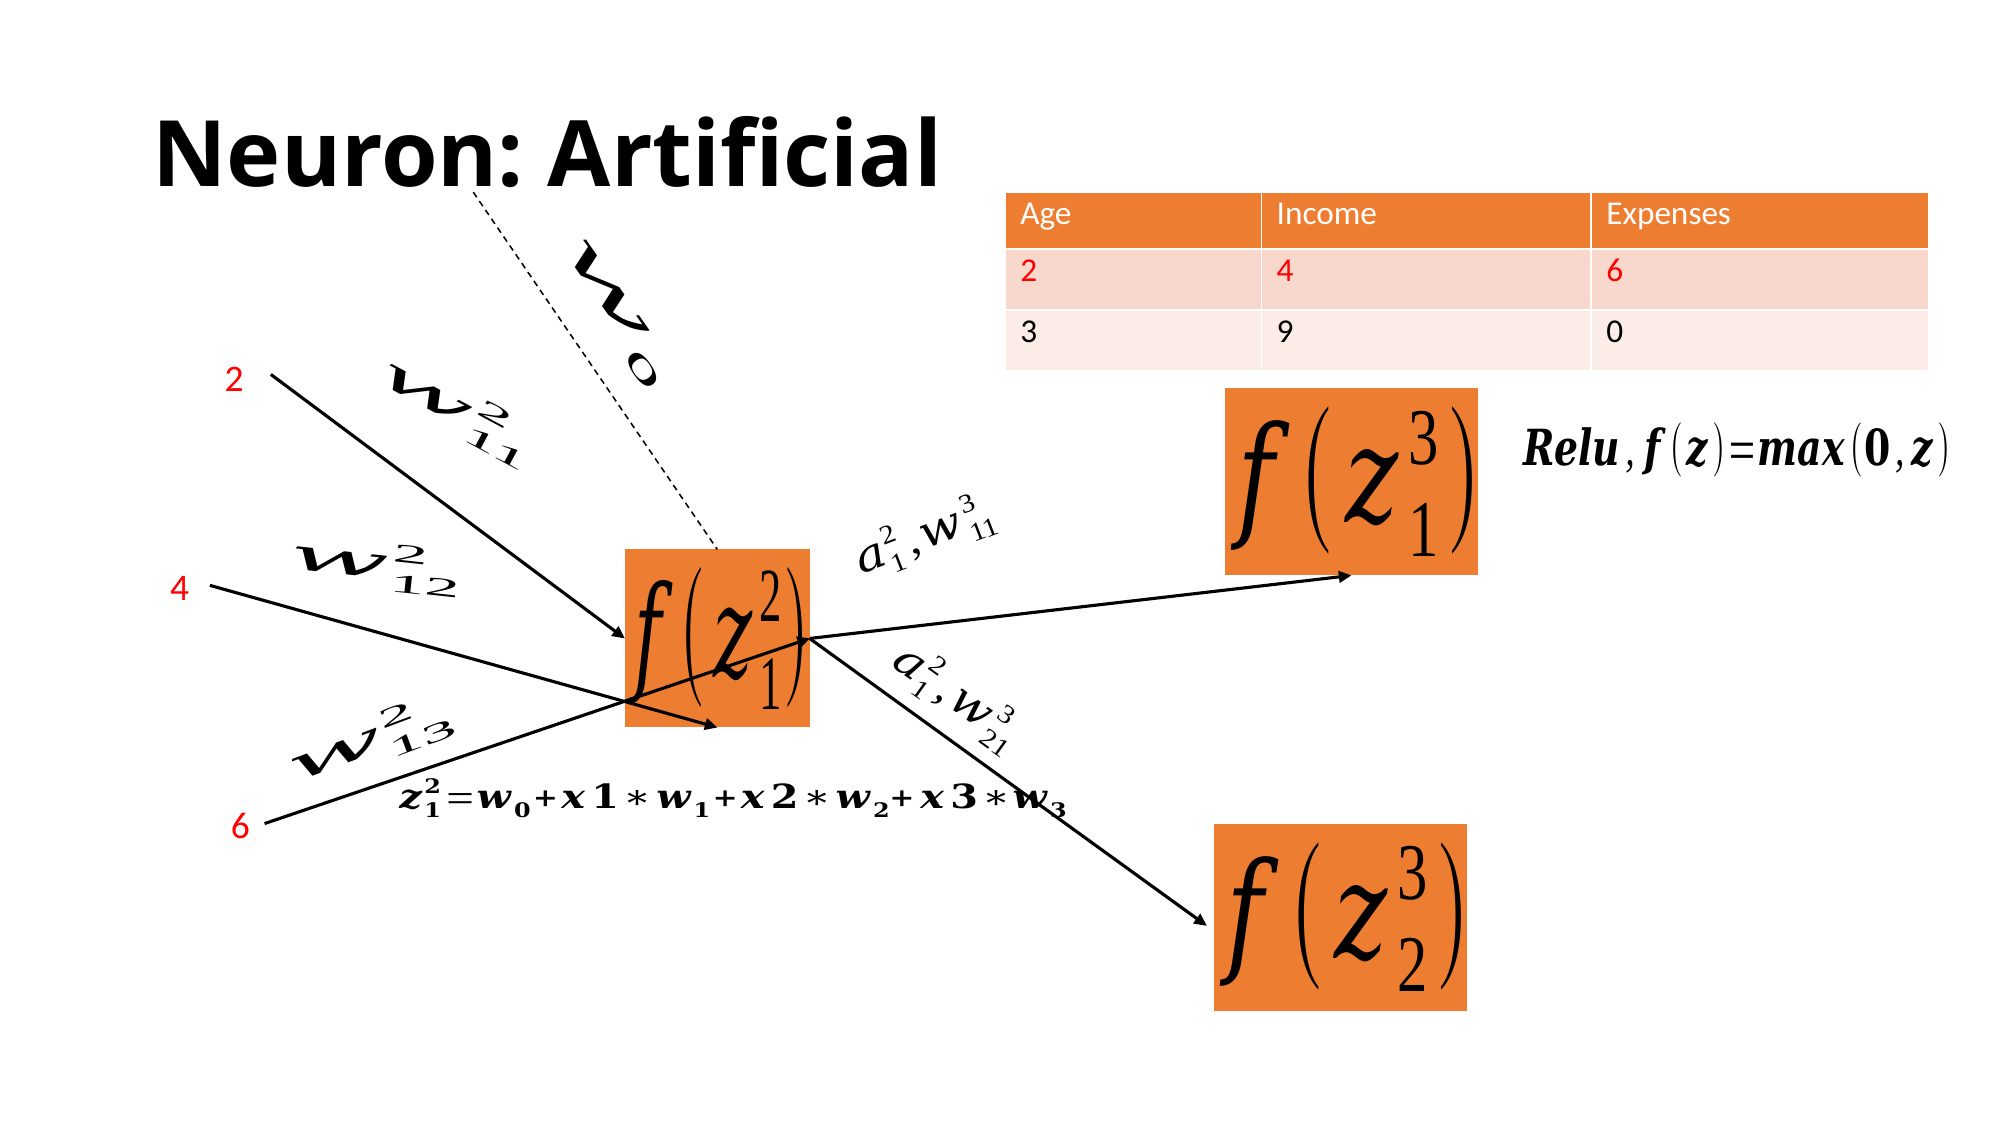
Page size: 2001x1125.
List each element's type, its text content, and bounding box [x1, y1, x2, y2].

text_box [473, 192, 718, 550]
text_box 6 [216, 793, 271, 854]
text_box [809, 638, 1207, 926]
text_box 2 [209, 347, 265, 407]
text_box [270, 374, 652, 576]
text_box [809, 481, 1225, 639]
title Neuron: Artificial [137, 48, 1863, 266]
text_box 4 [155, 555, 210, 616]
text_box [264, 701, 652, 824]
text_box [209, 585, 625, 639]
